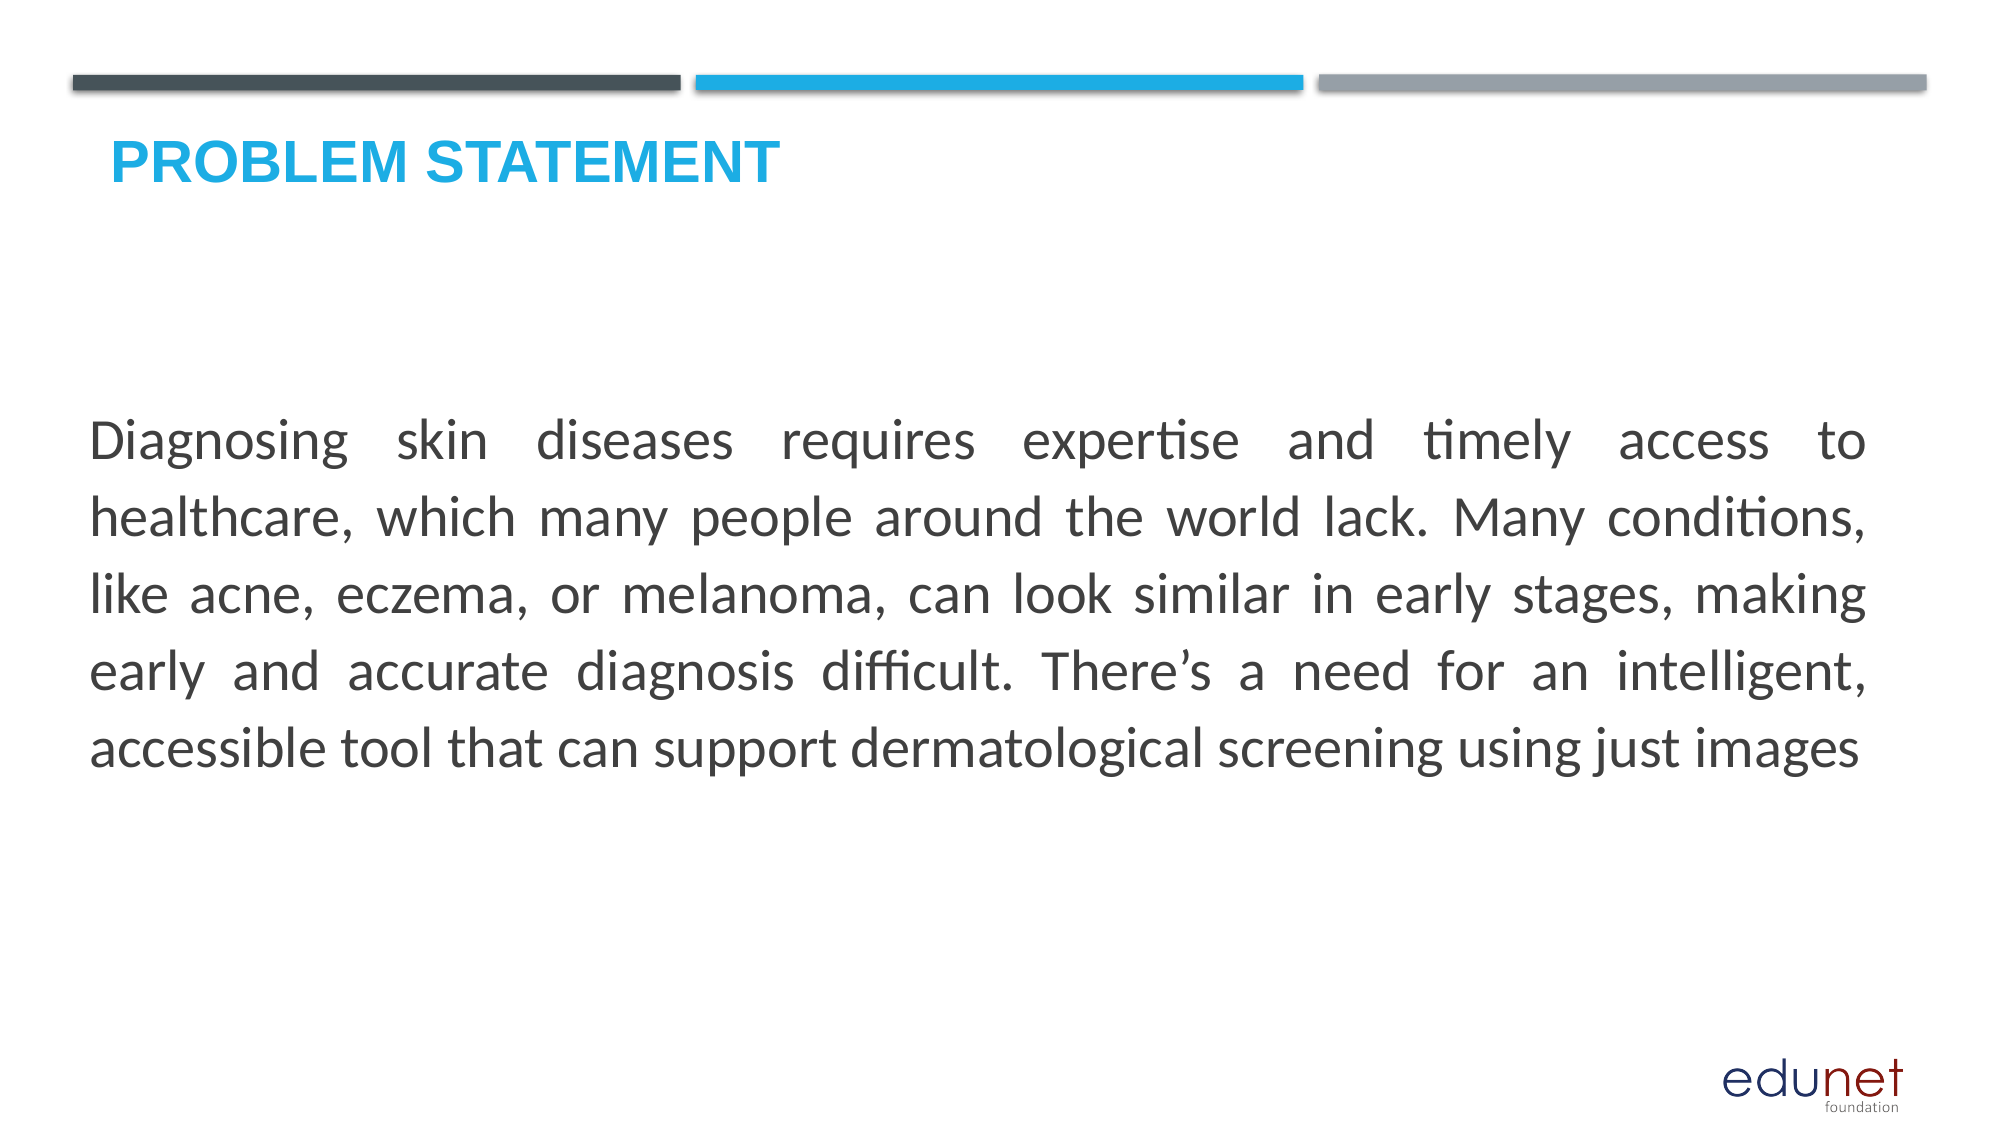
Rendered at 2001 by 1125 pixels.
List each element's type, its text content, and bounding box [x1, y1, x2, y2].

picture [1719, 1056, 1905, 1116]
title Problem Statement [95, 115, 1905, 203]
list Diagnosing skin diseases requires expertise and timely access to healthcare, which many people around the world lack. Many conditions, like acne, eczema, or melanoma, can look similar in early stages, making early and accurate diagnosis difficult. There’s a need for an intelligent, accessible tool that can support dermatological screening using just images [74, 203, 1884, 970]
